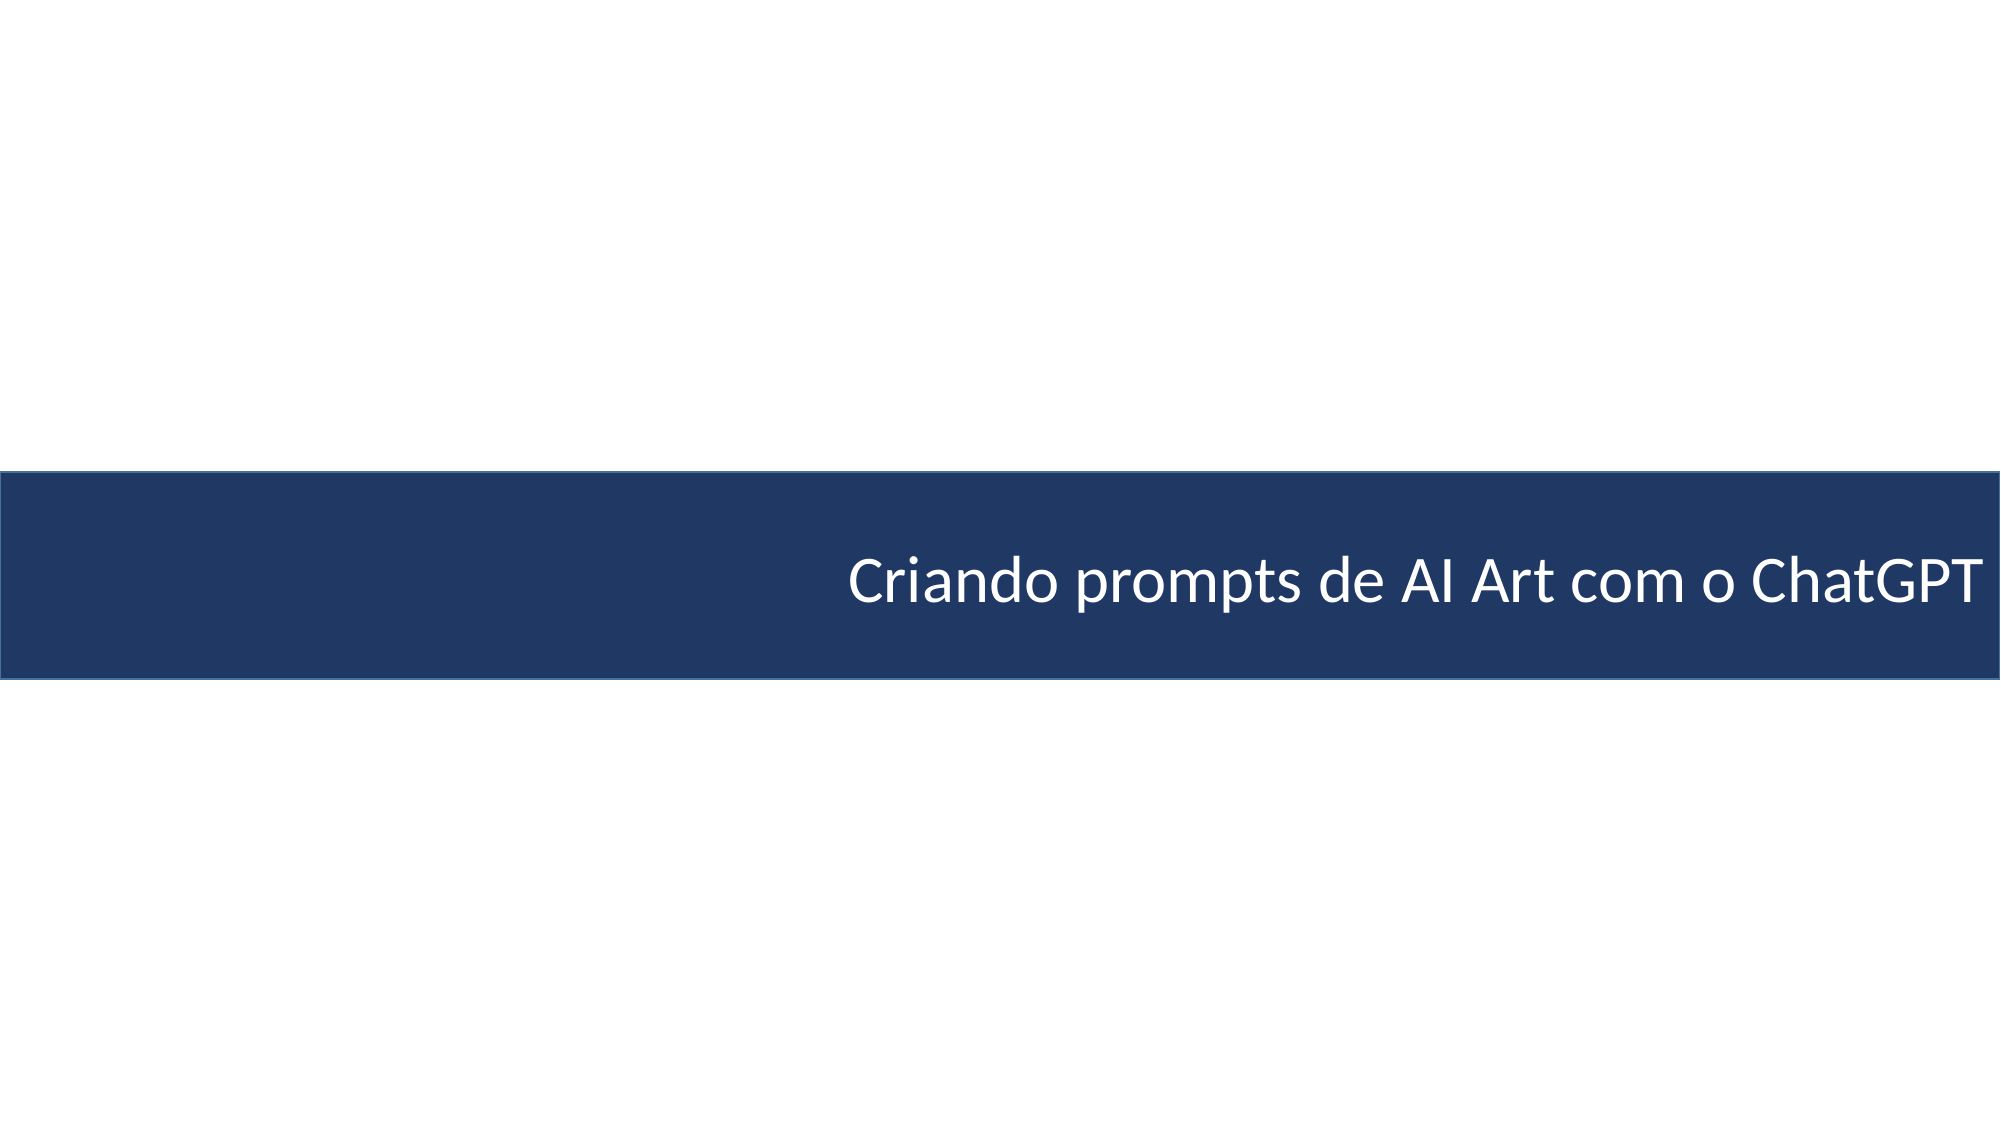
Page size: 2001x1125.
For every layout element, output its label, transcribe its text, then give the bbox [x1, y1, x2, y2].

text_box Criando prompts de AI Art com o ChatGPT [0, 471, 2000, 679]
